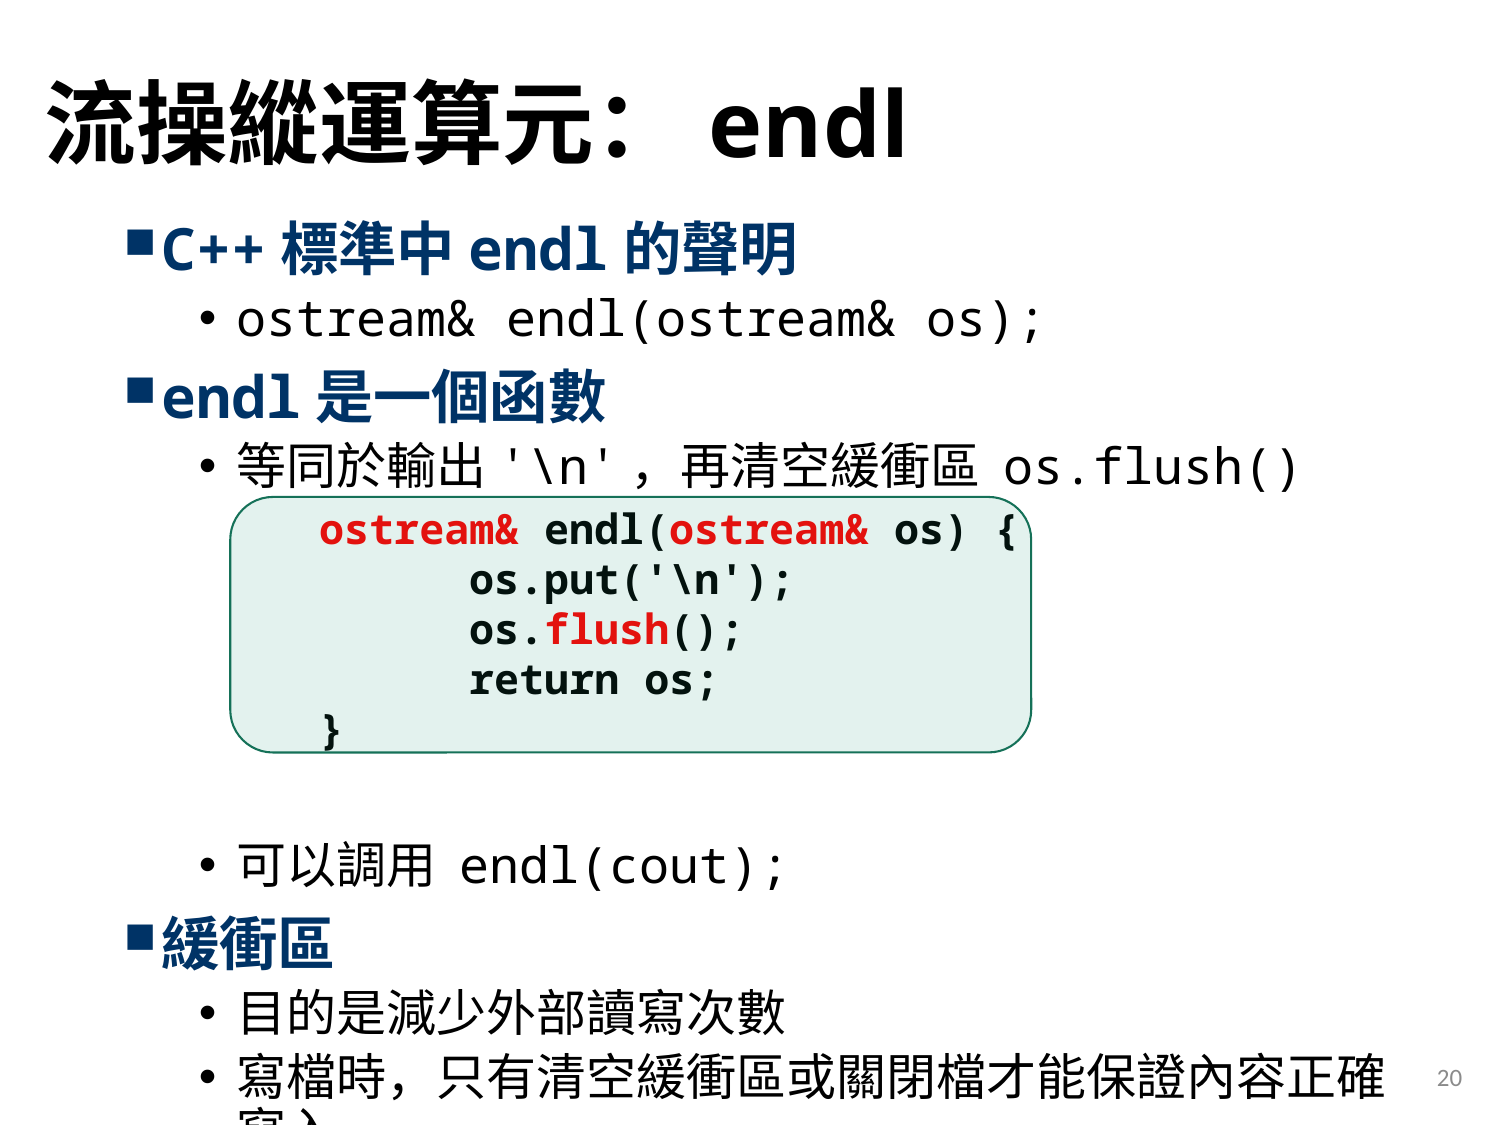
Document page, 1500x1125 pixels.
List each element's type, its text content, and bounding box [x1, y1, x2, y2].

list C++標準中endl的聲明 ostream& endl(ostream& os); endl是一個函數 等同於輸出'\n'，再清空緩衝區 os.flush() 可以調用 endl(cout); 緩衝區 目的是減少外部讀寫次數 寫檔時，只有清空緩衝區或關閉檔才能保證內容正確寫入 [108, 212, 1429, 1086]
text_box ostream& endl(ostream& os) { os.put('\n'); os.flush(); return os; } [304, 495, 1392, 761]
title 流操縱運算元：endl [29, 19, 1324, 237]
slide_number 20 [1139, 1046, 1478, 1107]
text_box [229, 495, 1033, 754]
